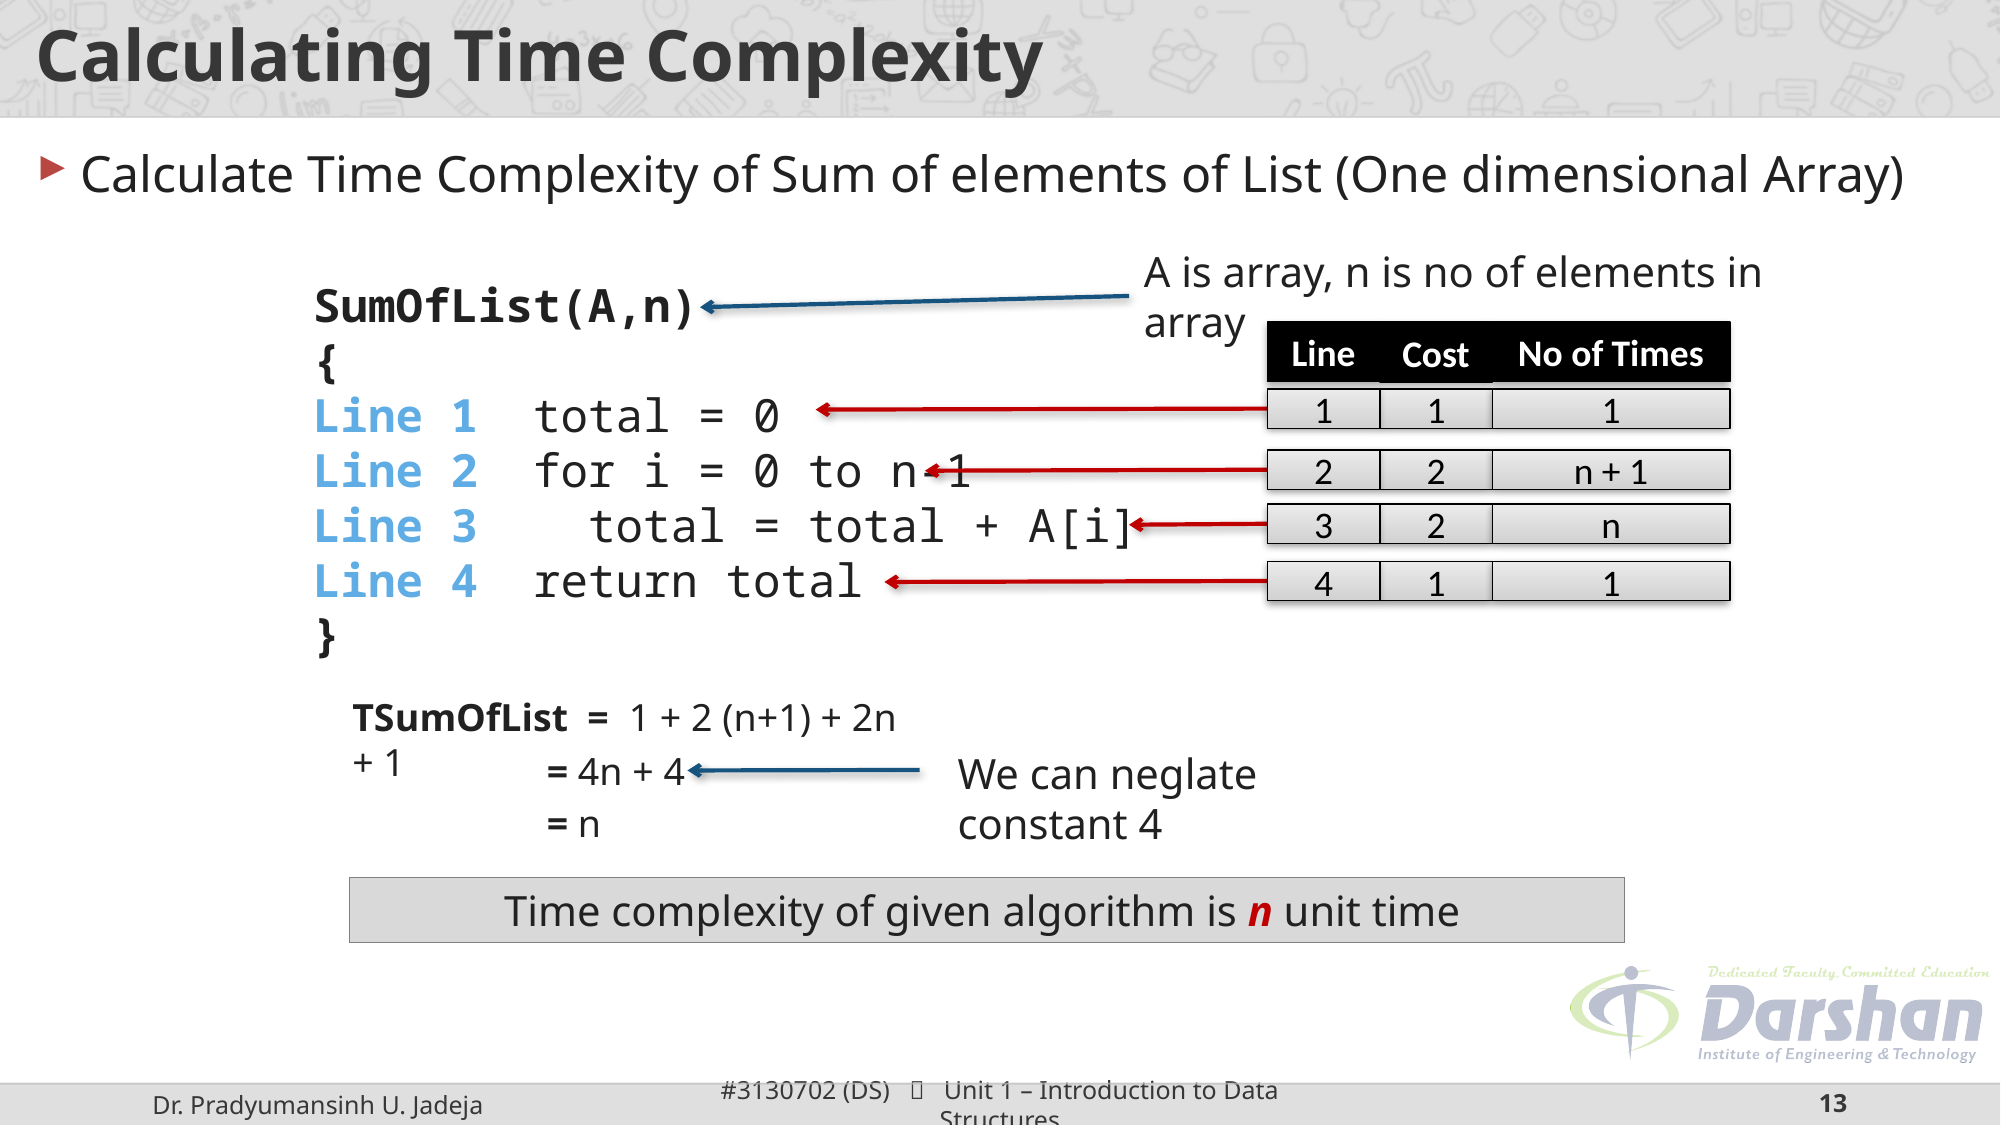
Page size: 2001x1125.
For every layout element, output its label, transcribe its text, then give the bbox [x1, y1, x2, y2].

text_box TSumOfList = 1 + 2 (n+1) + 2n + 1 [337, 686, 925, 792]
text_box 1 [1384, 388, 1489, 429]
text_box 1 [1492, 388, 1730, 429]
text_box n [1492, 504, 1730, 544]
text_box No of Times [1492, 322, 1730, 382]
text_box Cost [1382, 322, 1490, 382]
text_box A is array, n is no of elements in array [1129, 238, 1786, 354]
text_box 1 [1383, 561, 1488, 601]
title Calculating Time Complexity [0, 0, 2000, 117]
text_box 4 [1267, 561, 1380, 601]
list Calculate Time Complexity of Sum of elements of List (One dimensional Array) [21, 141, 1979, 1059]
text_box SumOfList(A,n) { Line 1 total = 0 Line 2 for i = 0 to n-1 Line 3 total = total + A[i] Line 4 return total } [298, 268, 1198, 669]
text_box We can neglate constant 4 [942, 740, 1417, 855]
text_box Time complexity of given algorithm is n unit time [349, 877, 1625, 943]
text_box n + 1 [1492, 450, 1730, 490]
text_box = n [532, 792, 920, 852]
text_box 1 [1267, 388, 1380, 429]
text_box = 4n + 4 [532, 740, 920, 792]
text_box 2 [1383, 504, 1488, 544]
text_box 2 [1383, 450, 1488, 490]
text_box 1 [1492, 561, 1730, 601]
text_box 2 [1267, 450, 1380, 490]
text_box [699, 271, 1129, 308]
text_box Line [1267, 322, 1380, 382]
text_box 3 [1267, 504, 1380, 544]
